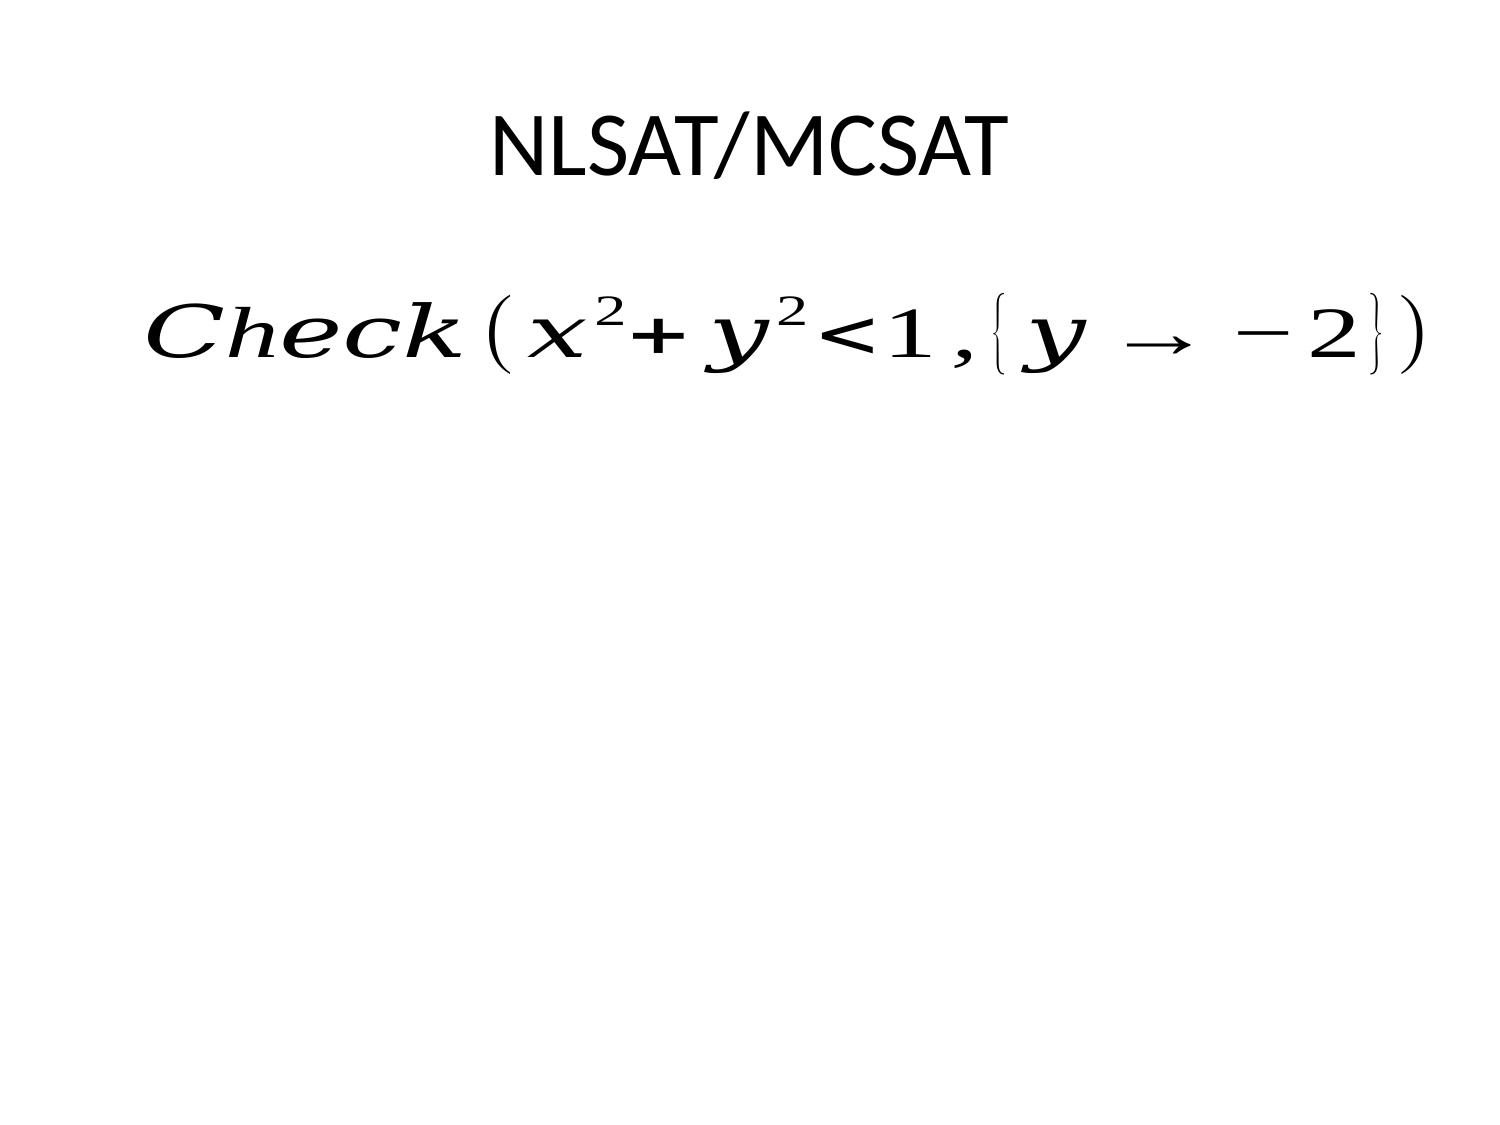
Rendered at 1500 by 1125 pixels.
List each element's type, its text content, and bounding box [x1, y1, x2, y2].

title NLSAT/MCSAT [75, 45, 1425, 233]
